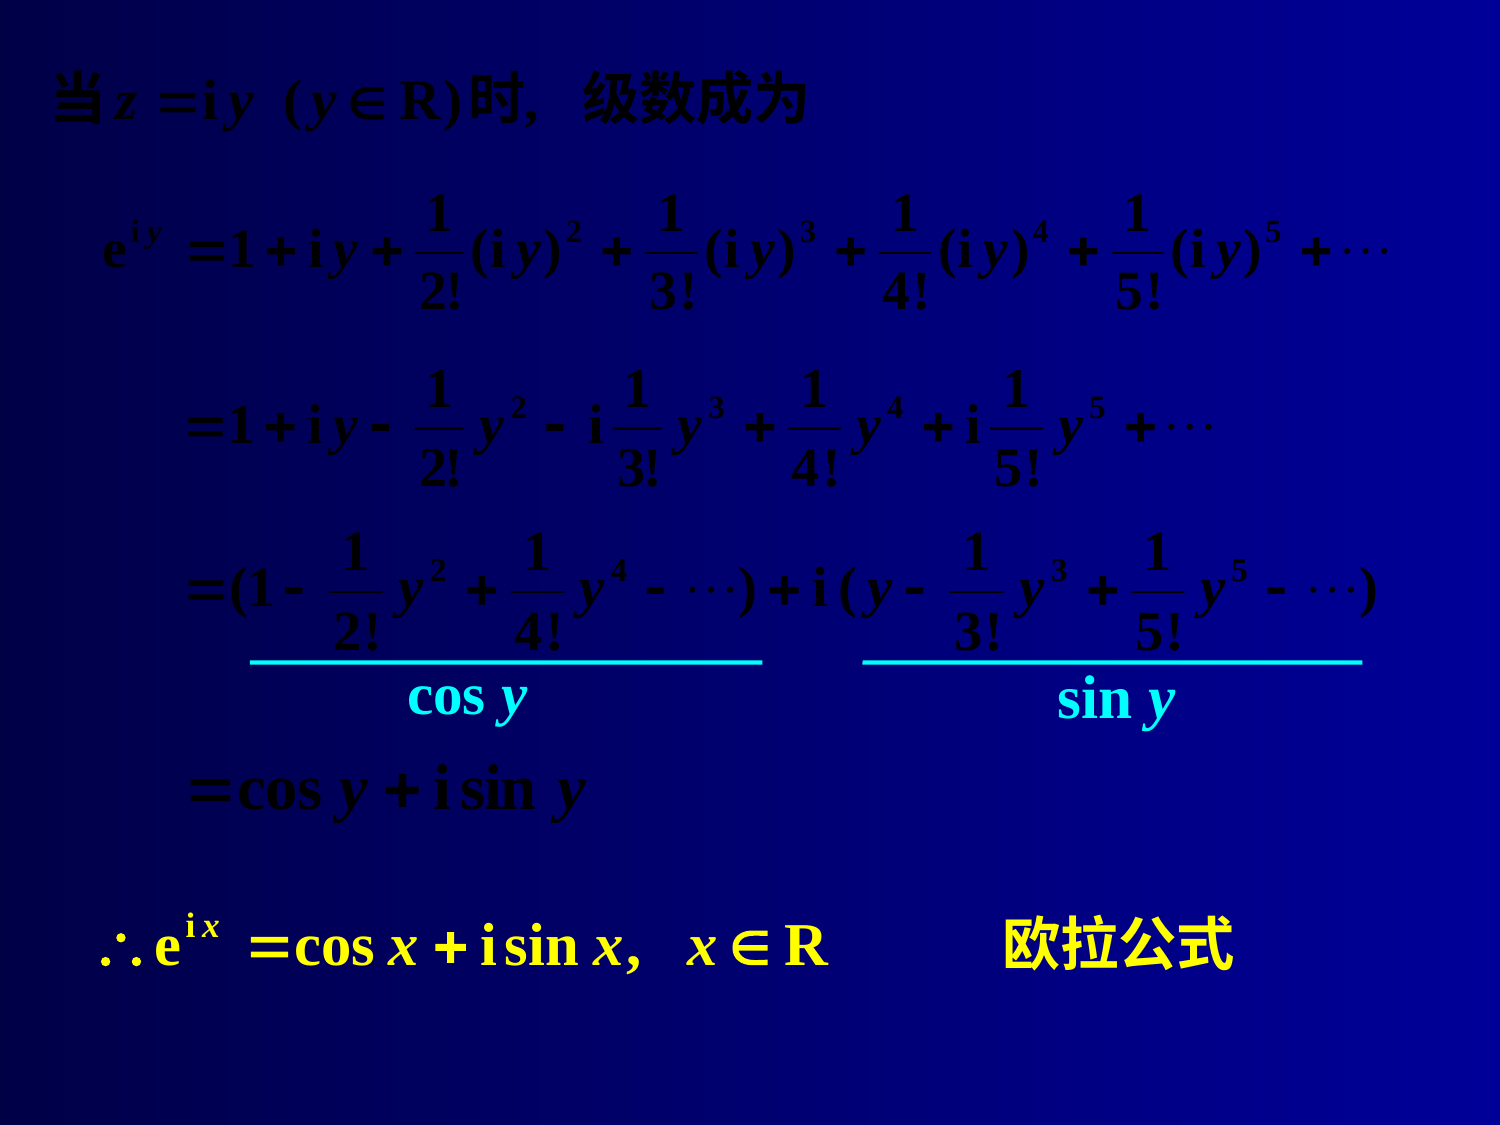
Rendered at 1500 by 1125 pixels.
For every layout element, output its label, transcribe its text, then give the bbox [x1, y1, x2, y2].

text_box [49, 62, 818, 144]
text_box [174, 349, 1226, 510]
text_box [94, 898, 843, 991]
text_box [174, 749, 601, 837]
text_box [174, 512, 1388, 674]
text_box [399, 674, 538, 740]
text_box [95, 174, 1401, 333]
text_box 欧拉公式 [987, 900, 1313, 985]
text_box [1049, 662, 1188, 745]
